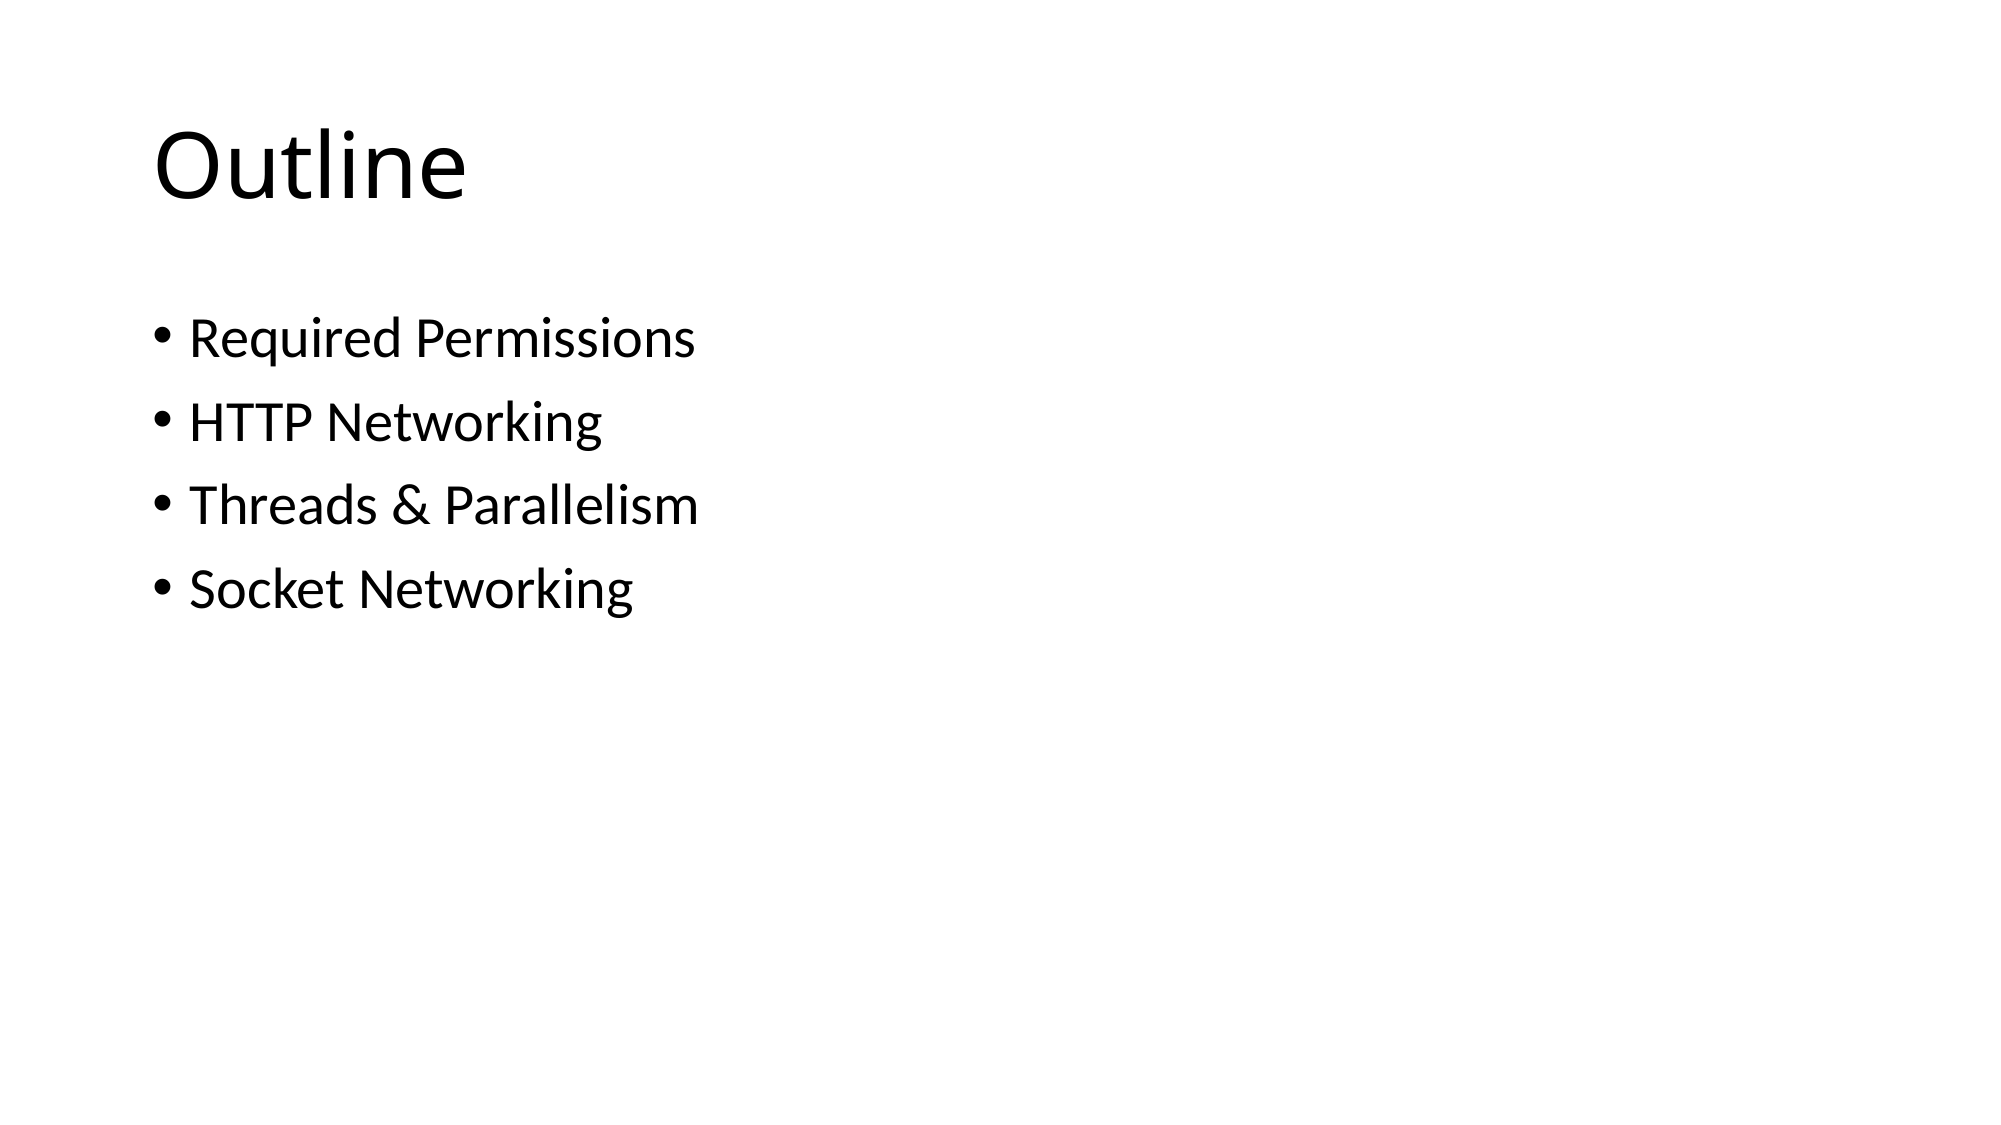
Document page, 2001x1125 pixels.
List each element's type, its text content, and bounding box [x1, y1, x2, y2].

list Required Permissions HTTP Networking Threads & Parallelism Socket Networking [137, 299, 1863, 1014]
title Outline [137, 59, 1863, 278]
